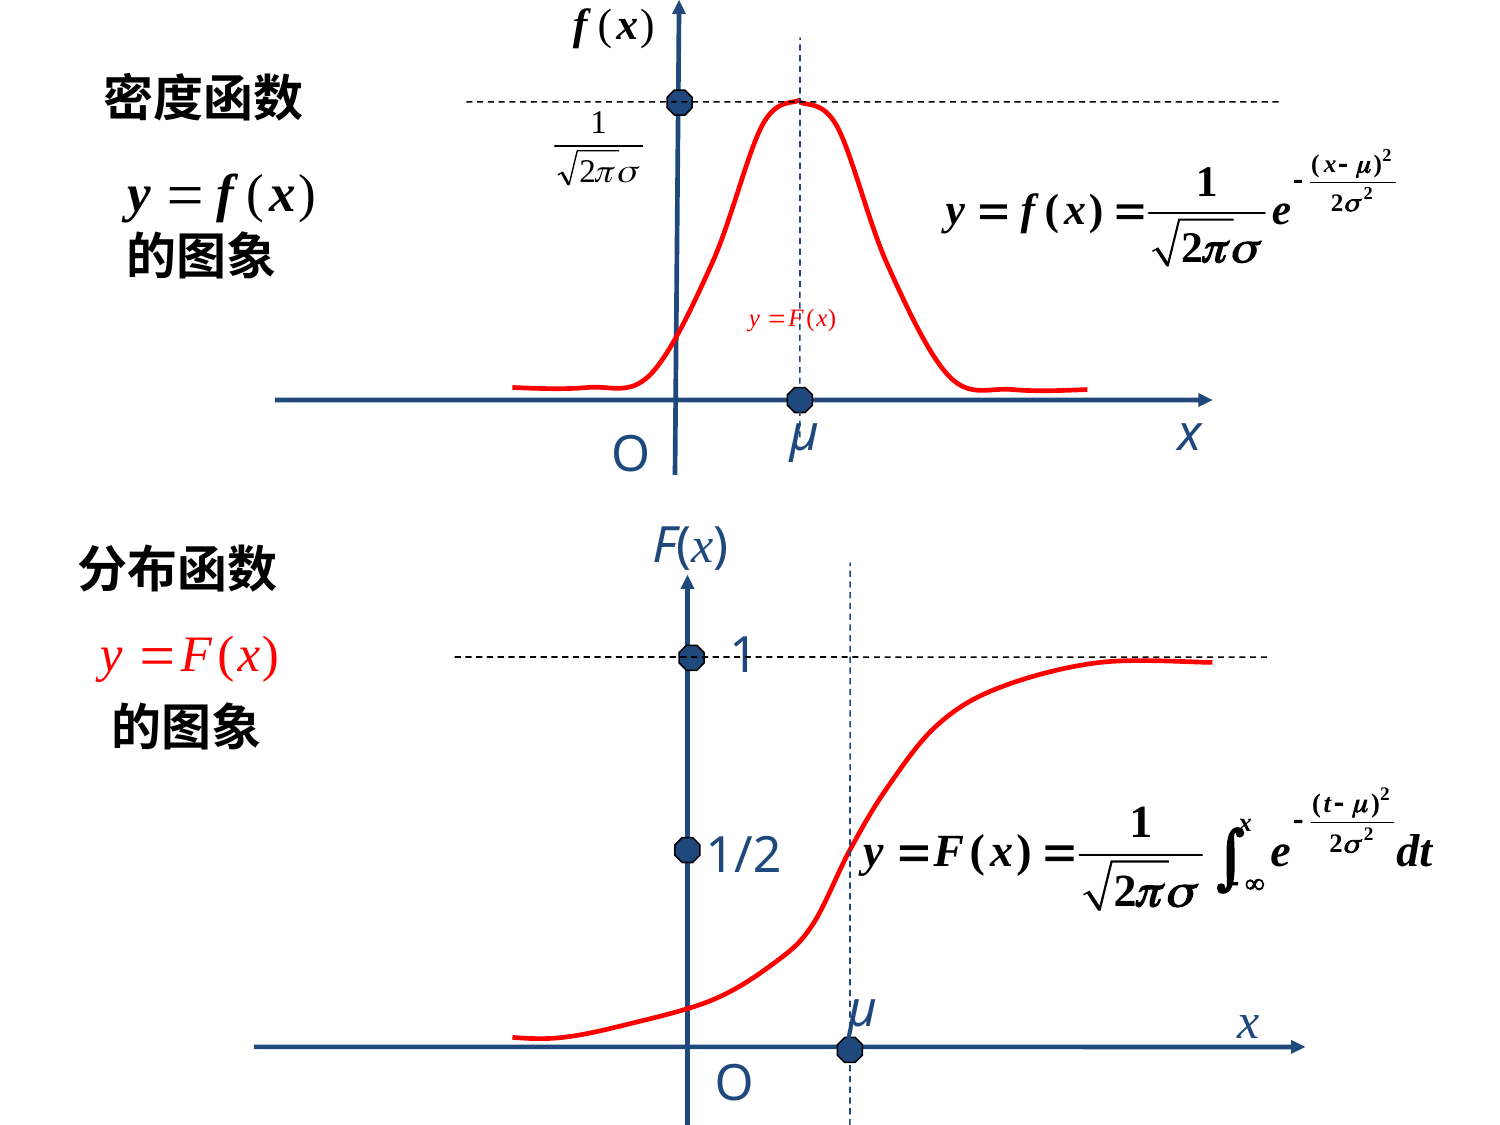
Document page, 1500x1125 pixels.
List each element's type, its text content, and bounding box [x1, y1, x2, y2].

text_box [679, 645, 705, 671]
text_box [801, 102, 1088, 391]
text_box x [1222, 987, 1285, 1057]
text_box μ [832, 976, 908, 1045]
text_box [837, 1045, 863, 1063]
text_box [557, 0, 663, 59]
text_box 密度函数 的图象 [88, 66, 375, 293]
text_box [933, 136, 1403, 276]
text_box O [596, 420, 659, 490]
text_box [672, 0, 686, 90]
text_box x [1162, 399, 1225, 469]
text_box O [699, 1049, 763, 1119]
text_box [674, 837, 690, 863]
text_box μ [774, 399, 850, 469]
text_box [1285, 1040, 1306, 1054]
text_box [1200, 393, 1211, 399]
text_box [87, 624, 288, 694]
text_box [681, 582, 694, 645]
text_box 分布函数 的图象 [62, 537, 347, 765]
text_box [850, 774, 1445, 921]
text_box [512, 859, 845, 1039]
text_box 1 [714, 621, 777, 691]
text_box 1/2 [690, 822, 813, 892]
text_box [667, 90, 693, 116]
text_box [112, 162, 326, 234]
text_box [548, 101, 649, 194]
text_box [897, 660, 1213, 773]
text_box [742, 303, 841, 338]
text_box [787, 387, 813, 413]
text_box F(x) [637, 512, 775, 582]
text_box [512, 99, 800, 389]
